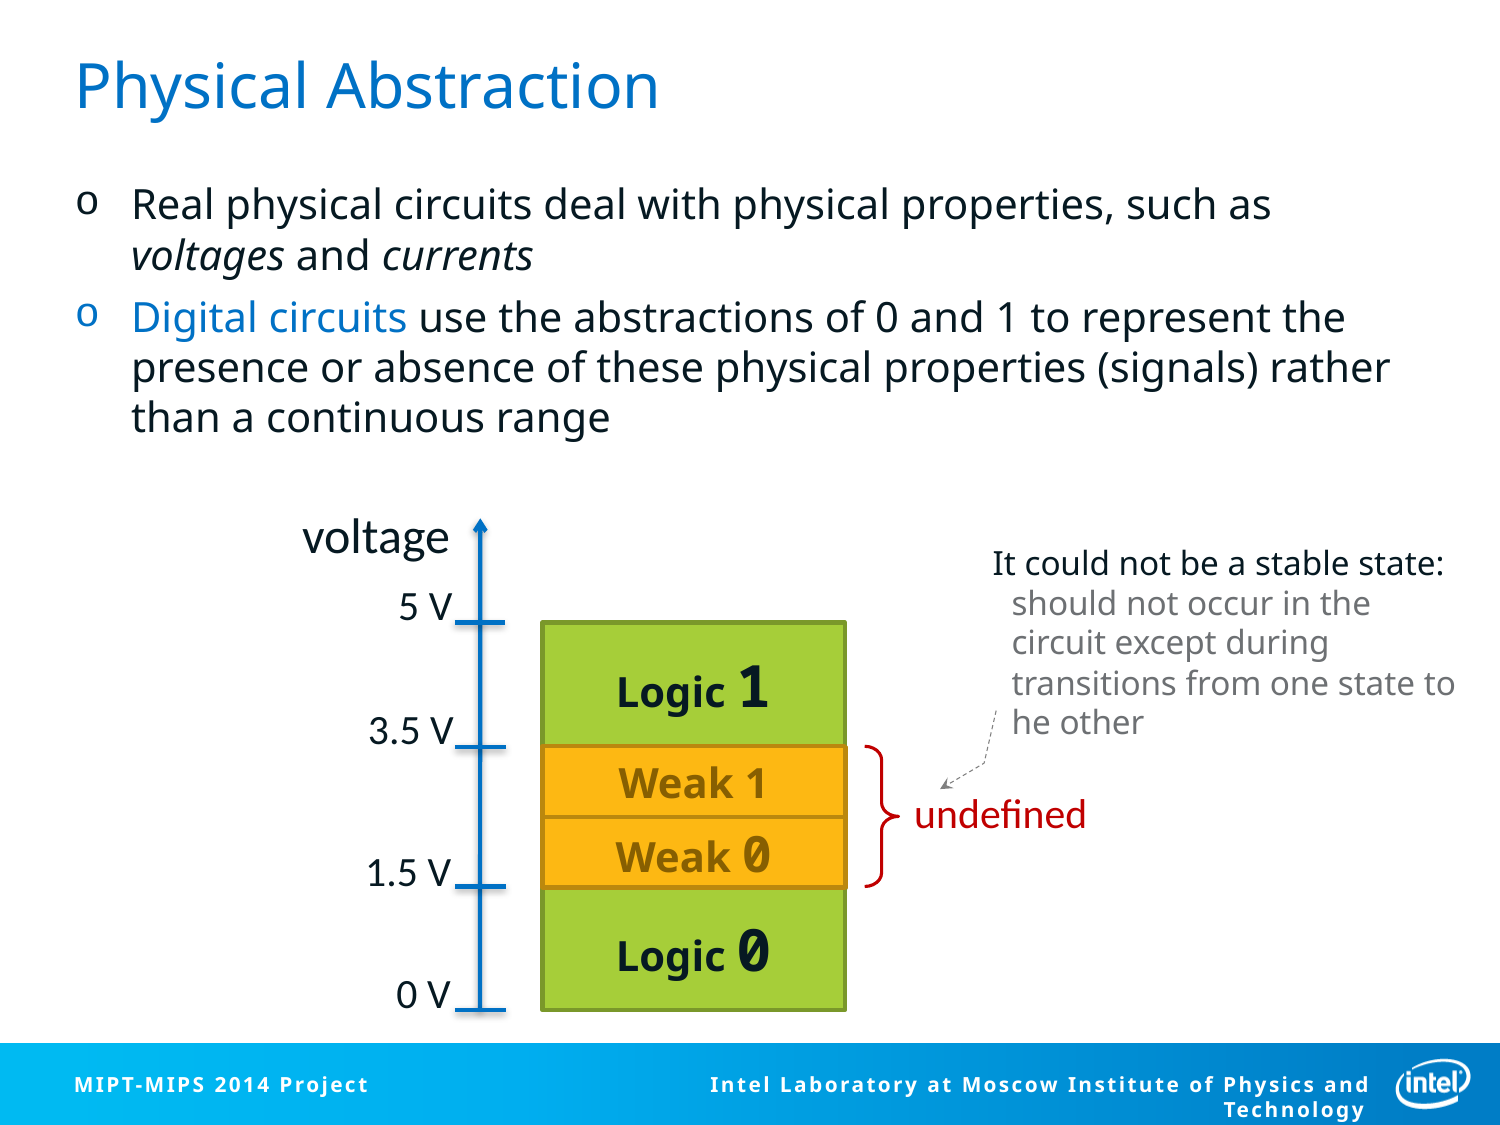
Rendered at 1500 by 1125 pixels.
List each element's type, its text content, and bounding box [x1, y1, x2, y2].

text_box Weak 0 [540, 815, 847, 890]
picture [1307, 1043, 1314, 1125]
text_box Weak 1 [540, 744, 847, 815]
picture [1324, 1043, 1500, 1125]
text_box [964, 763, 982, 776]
picture [1243, 1043, 1253, 1125]
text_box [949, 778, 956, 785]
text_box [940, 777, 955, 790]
text_box 0 V [381, 1019, 466, 1025]
text_box undefined [899, 779, 1103, 845]
title Physical Abstraction [74, 66, 1425, 178]
text_box Logic 1 [540, 620, 847, 745]
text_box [286, 496, 481, 1011]
text_box It could not be a stable state: should not occur in the circuit except during transitions from one state to he other [978, 535, 1478, 758]
text_box [864, 746, 899, 887]
picture [1289, 1043, 1296, 1125]
list Real physical circuits deal with physical properties, such as voltages and currents Digital circuits use the abstractions of 0 and 1 to represent the presence or absence of these physical properties (signals) rather than a continuous range [74, 178, 1425, 463]
text_box Logic 0 [540, 890, 847, 1012]
